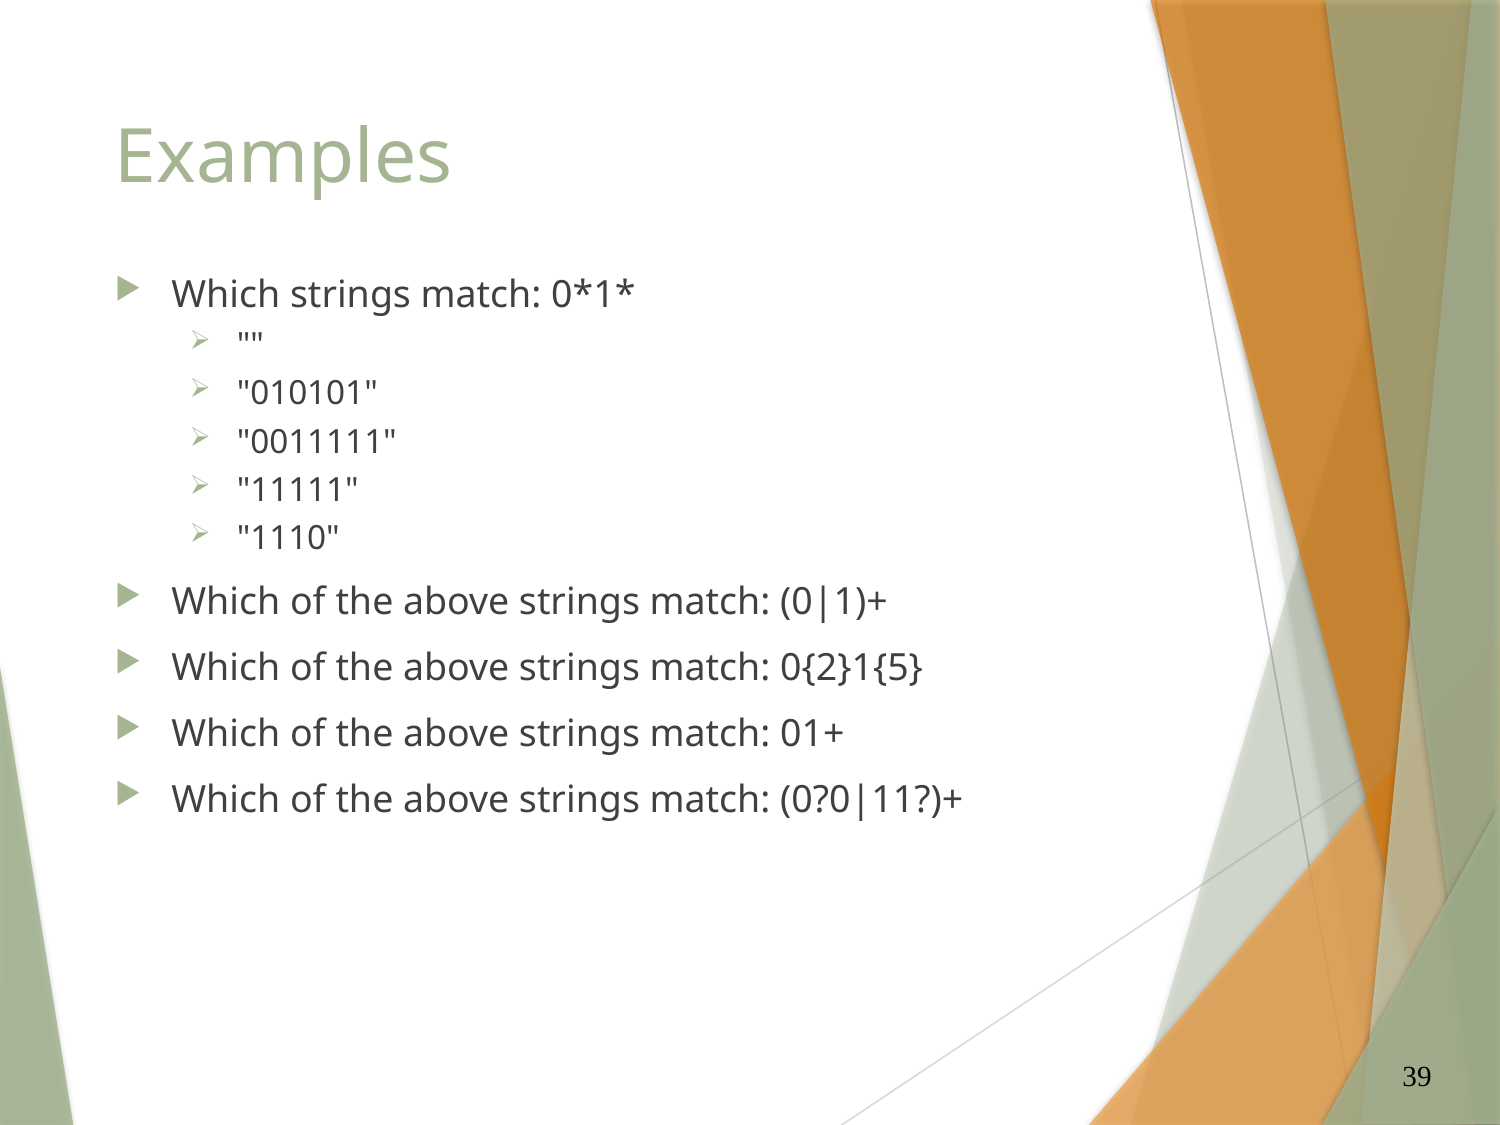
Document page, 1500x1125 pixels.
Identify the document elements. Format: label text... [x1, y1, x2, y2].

list Which strings match: 0*1* "" "010101" "0011111" "11111" "1110" Which of the above strings match: (0|1)+ Which of the above strings match: 0{2}1{5} Which of the above strings match: 01+ Which of the above strings match: (0?0|11?)+ [99, 262, 1142, 992]
title Examples [99, 99, 1142, 238]
